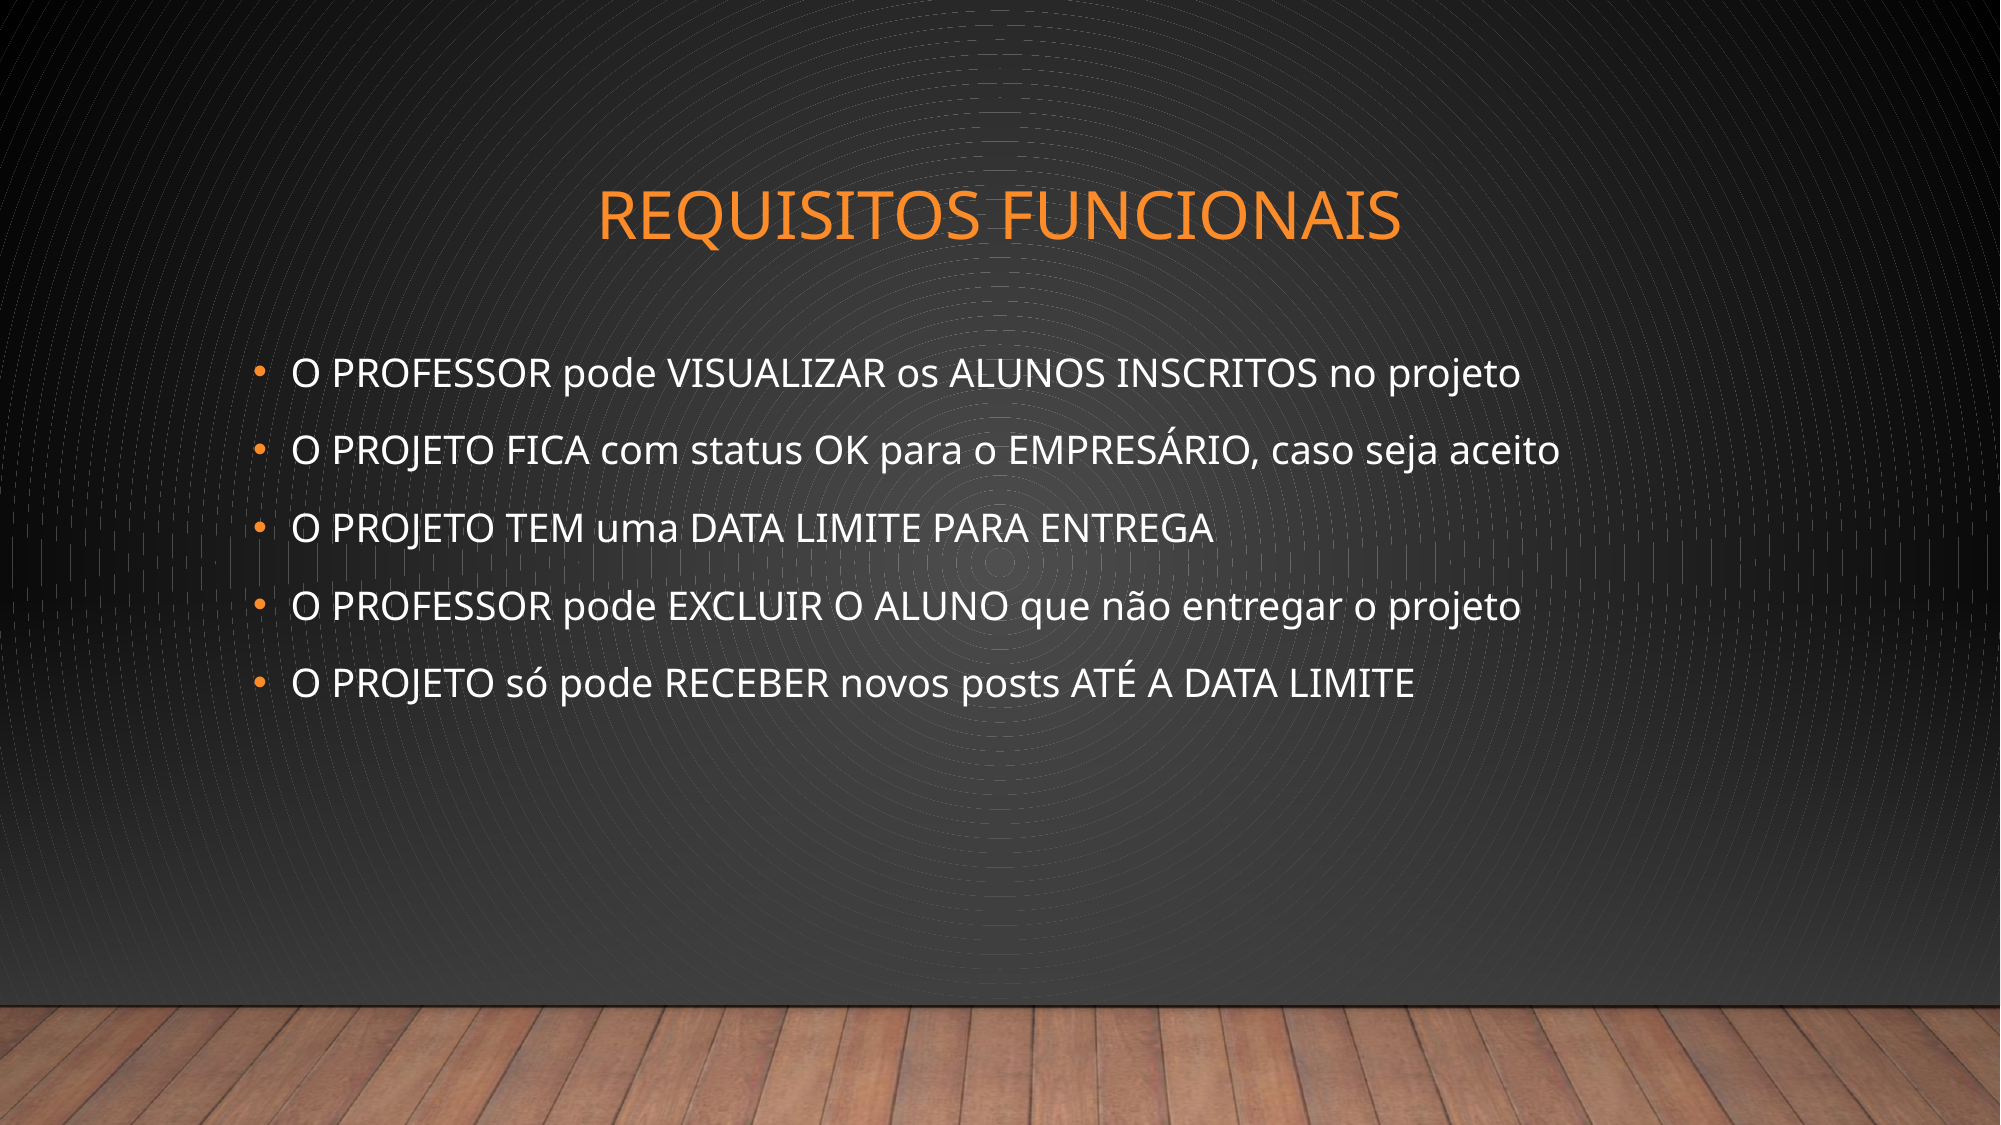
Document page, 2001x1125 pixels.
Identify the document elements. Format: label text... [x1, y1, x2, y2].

title Requisitos Funcionais [238, 131, 1763, 305]
list O PROFESSOR pode VISUALIZAR os ALUNOS INSCRITOS no projeto O PROJETO FICA com status OK para o EMPRESÁRIO, caso seja aceito O PROJETO TEM uma DATA LIMITE PARA ENTREGA O PROFESSOR pode EXCLUIR O ALUNO que não entregar o projeto O PROJETO só pode RECEBER novos posts ATÉ A DATA LIMITE [238, 330, 1763, 897]
picture [0, 1005, 2000, 1125]
